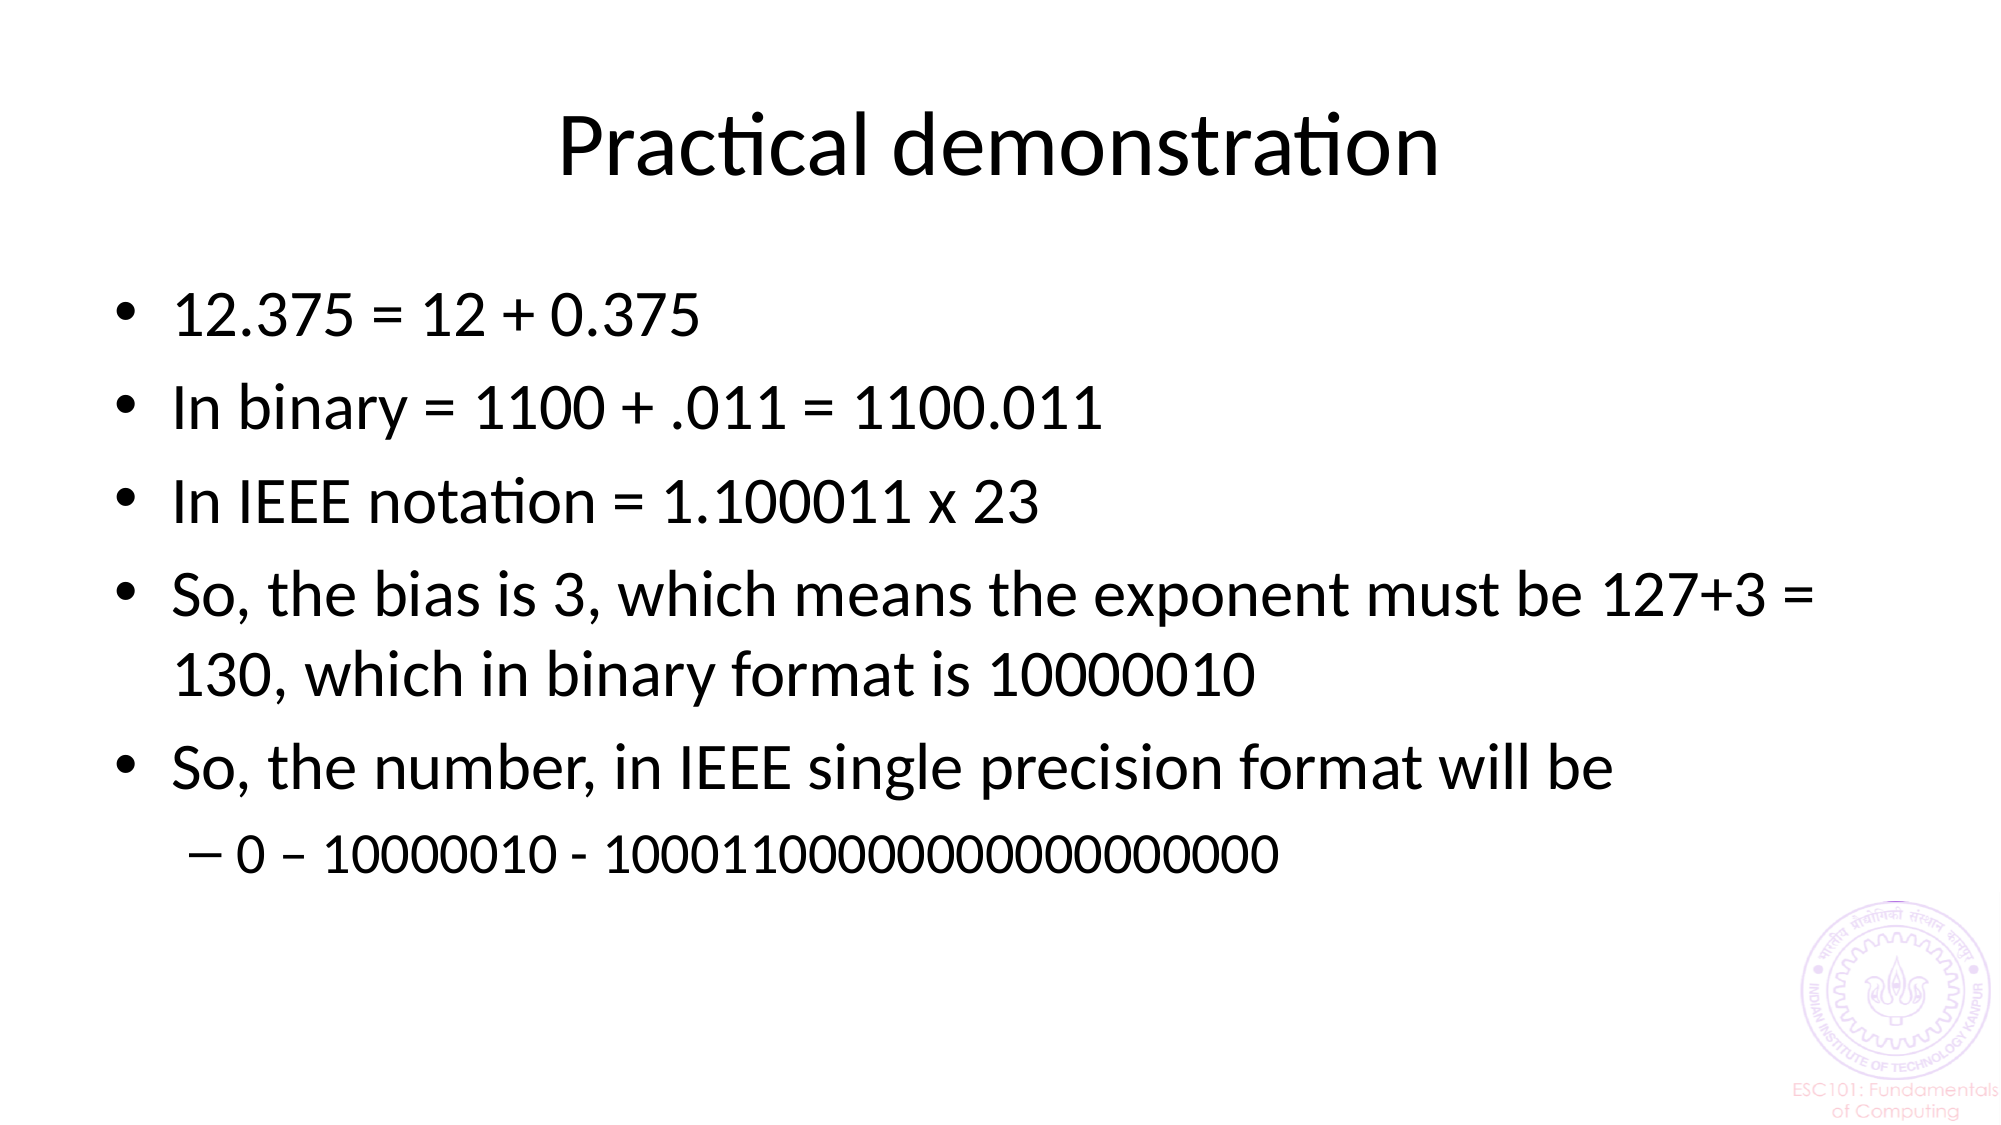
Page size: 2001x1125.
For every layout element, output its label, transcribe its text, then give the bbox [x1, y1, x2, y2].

slide_number 19 [1433, 1042, 1900, 1103]
title Practical demonstration [99, 45, 1900, 233]
picture [1787, 892, 2000, 1125]
list 12.375 = 12 + 0.375 In binary = 1100 + .011 = 1100.011 In IEEE notation = 1.100011 x 23 So, the bias is 3, which means the exponent must be 127+3 = 130, which in binary format is 10000010 So, the number, in IEEE single precision format will be 0 – 10000010 - 10001100000000000000000 [99, 262, 1900, 1005]
